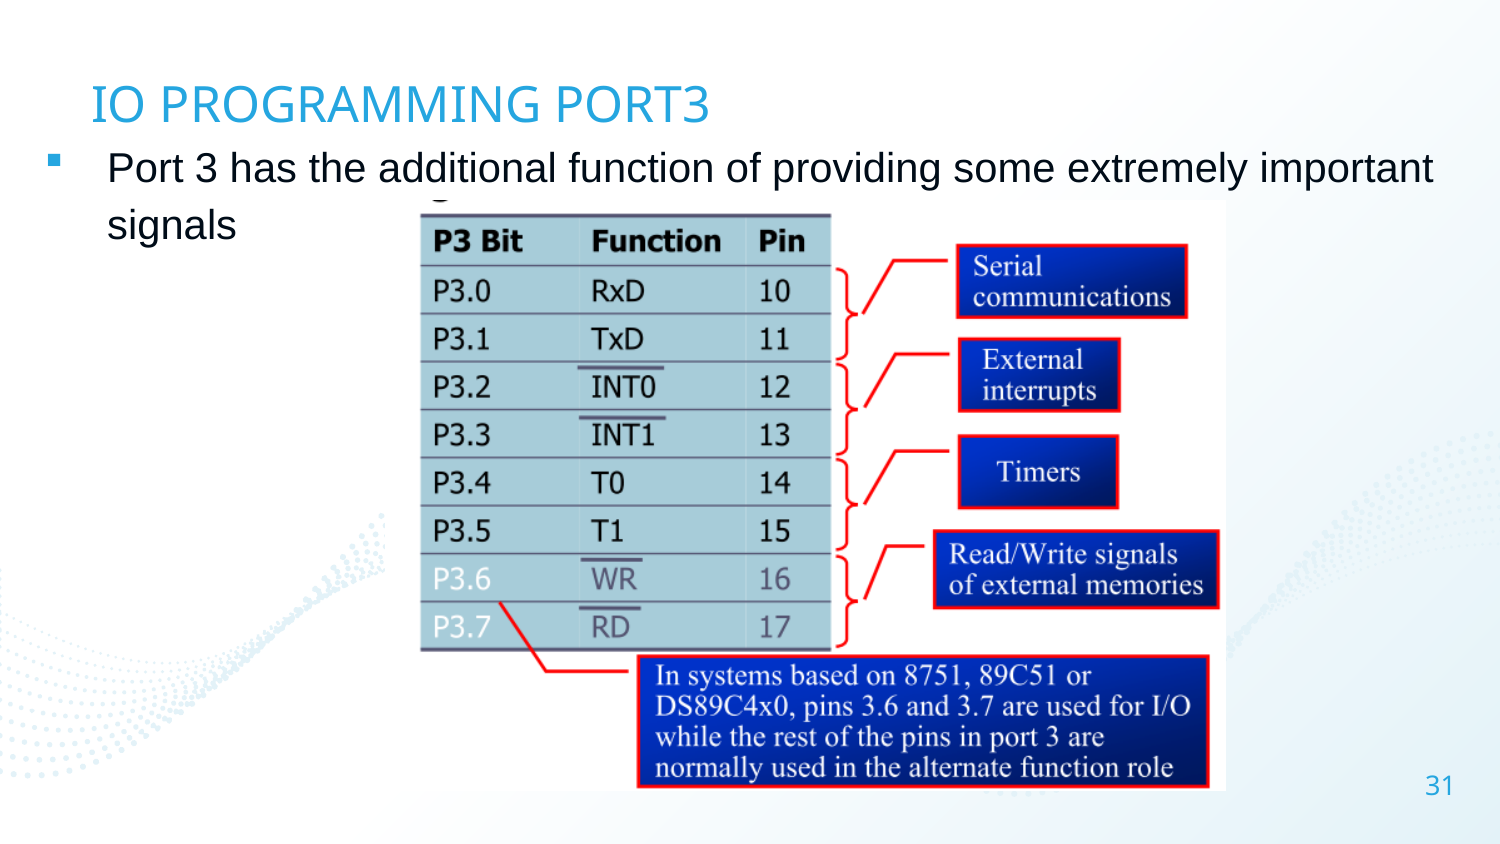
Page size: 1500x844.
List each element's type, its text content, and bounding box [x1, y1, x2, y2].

picture [384, 200, 1226, 791]
title IO PROGRAMMING PORT3 [91, 0, 1330, 133]
slide_number 31 [1366, 754, 1457, 819]
list Port 3 has the additional function of providing some extremely important signals [32, 133, 1472, 844]
